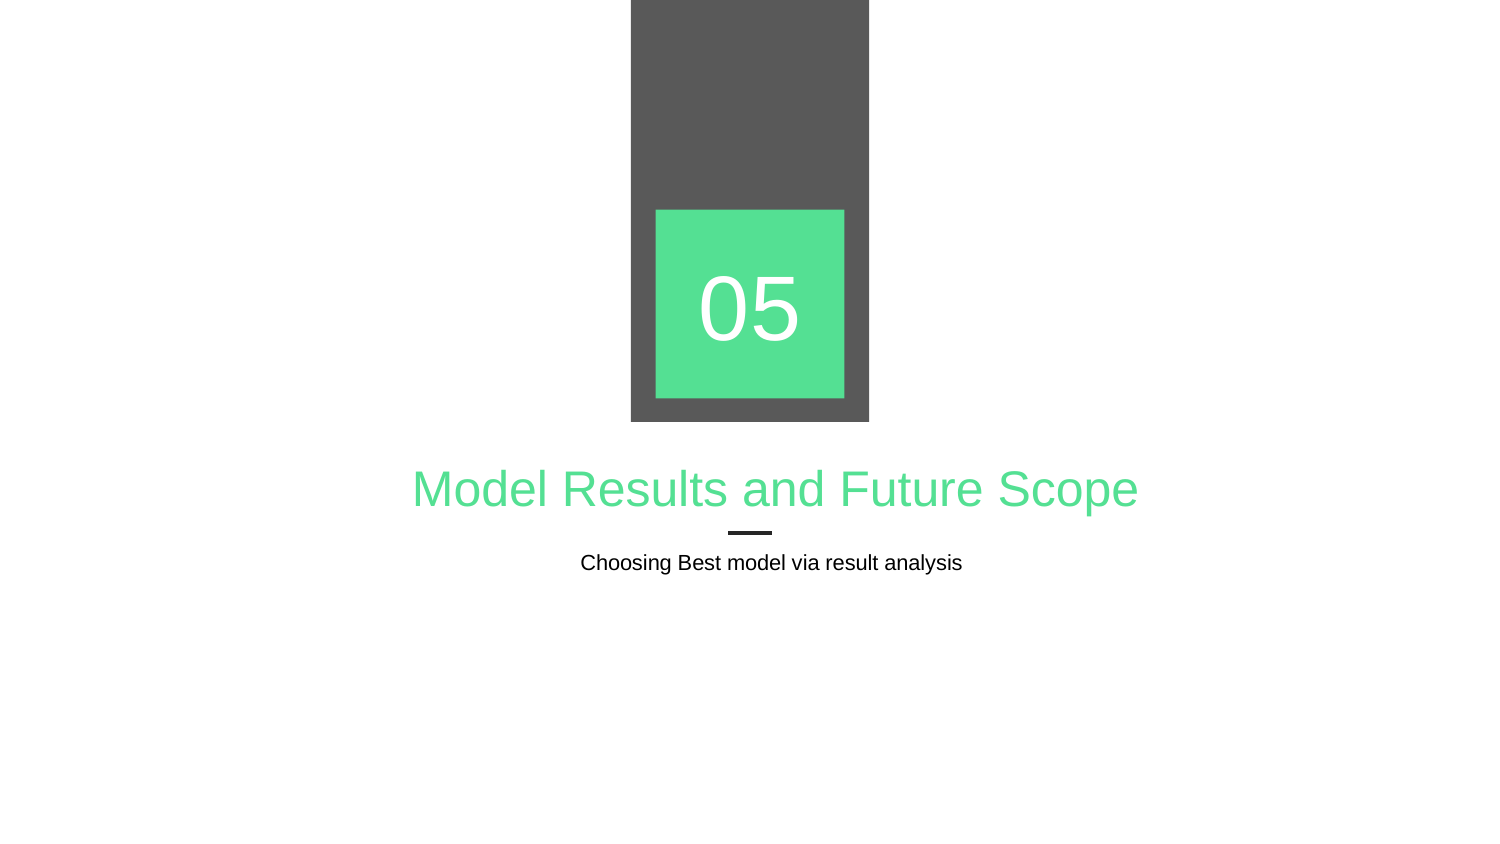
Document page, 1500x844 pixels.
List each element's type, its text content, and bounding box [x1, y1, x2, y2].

text_box Choosing Best model via result analysis [355, 533, 1189, 582]
text_box 05 [655, 208, 845, 399]
text_box Model Results and Future Scope [397, 430, 1155, 524]
text_box [630, 0, 870, 423]
